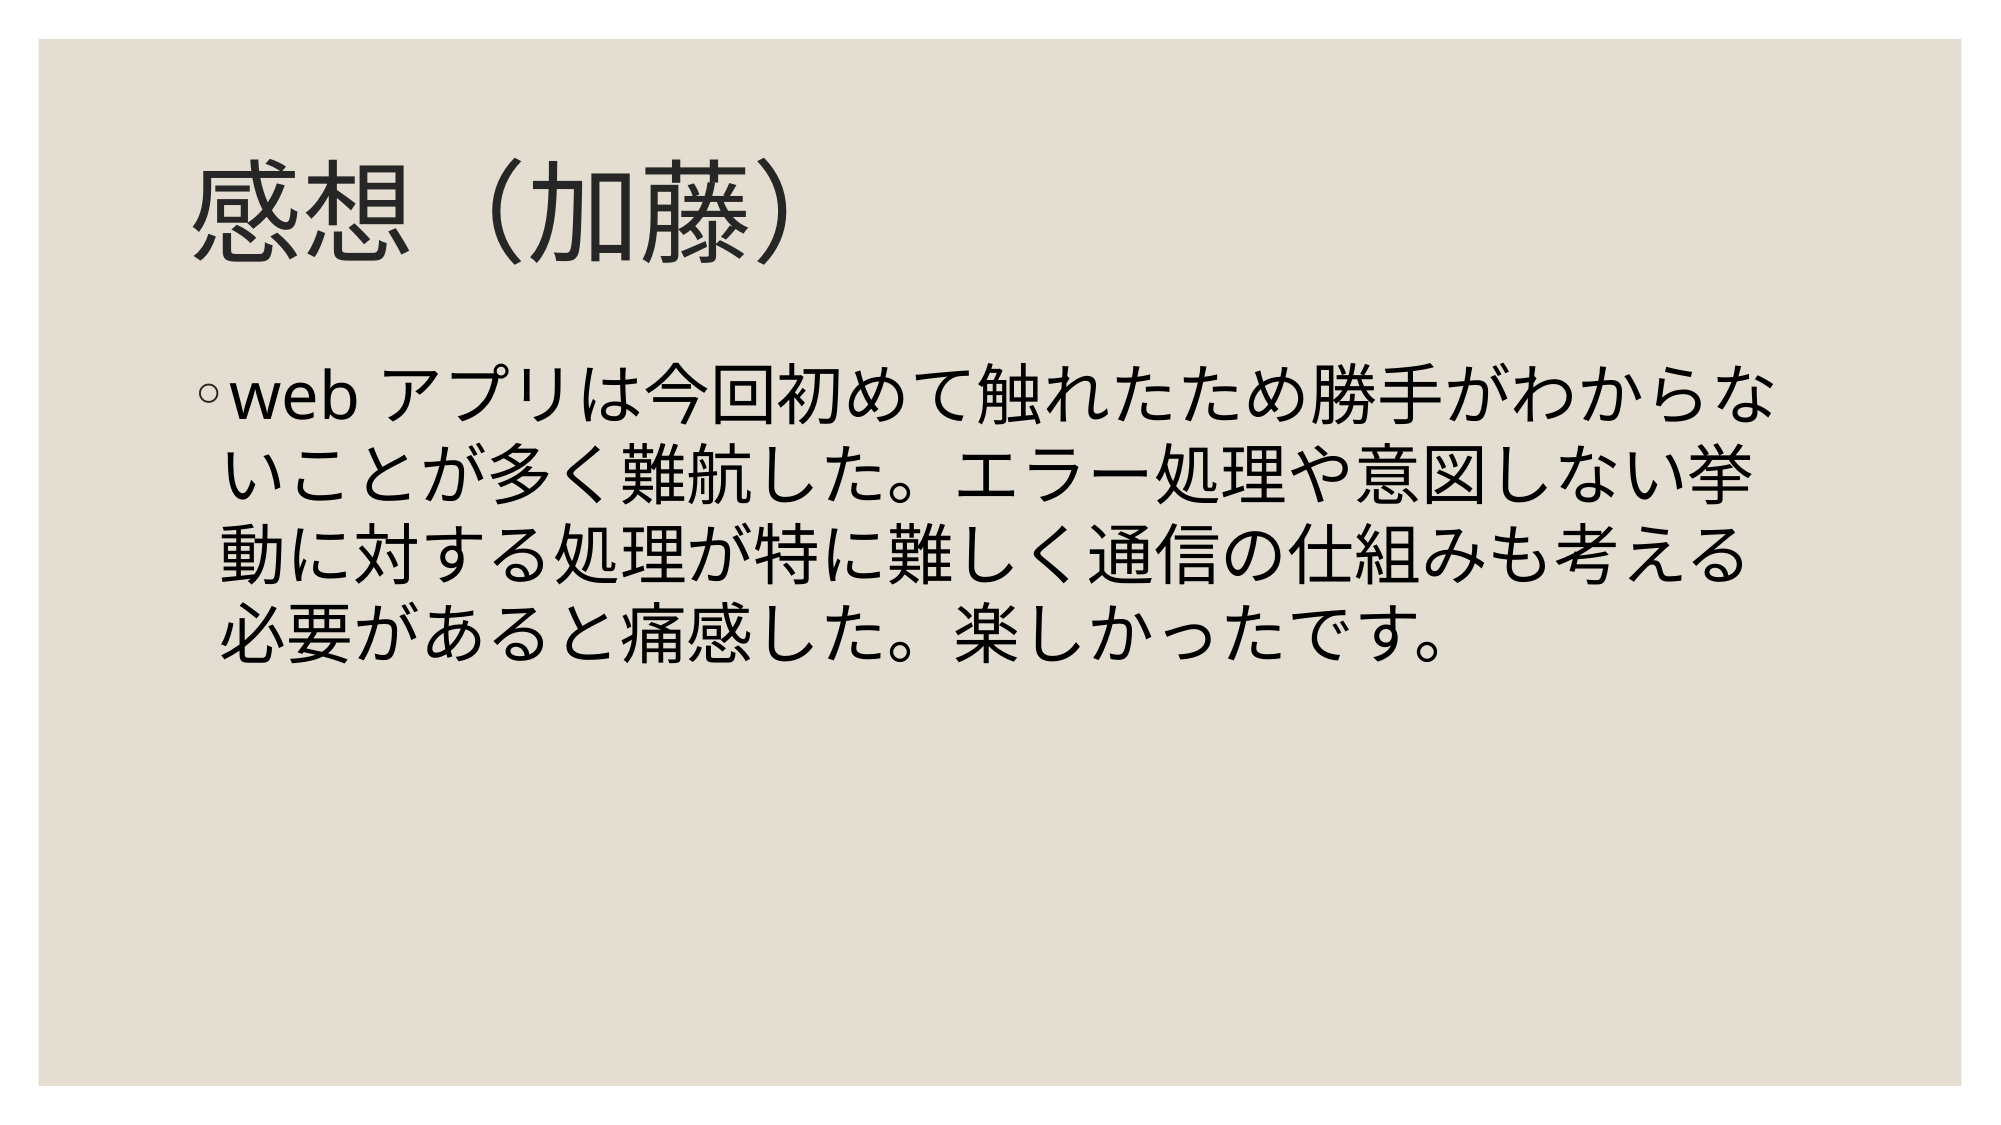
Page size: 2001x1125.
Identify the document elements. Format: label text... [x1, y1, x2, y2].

list webアプリは今回初めて触れたため勝手がわからないことが多く難航した。エラー処理や意図しない挙動に対する処理が特に難しく通信の仕組みも考える必要があると痛感した。楽しかったです。 [174, 345, 1825, 990]
title 感想（加藤） [174, 105, 1825, 331]
